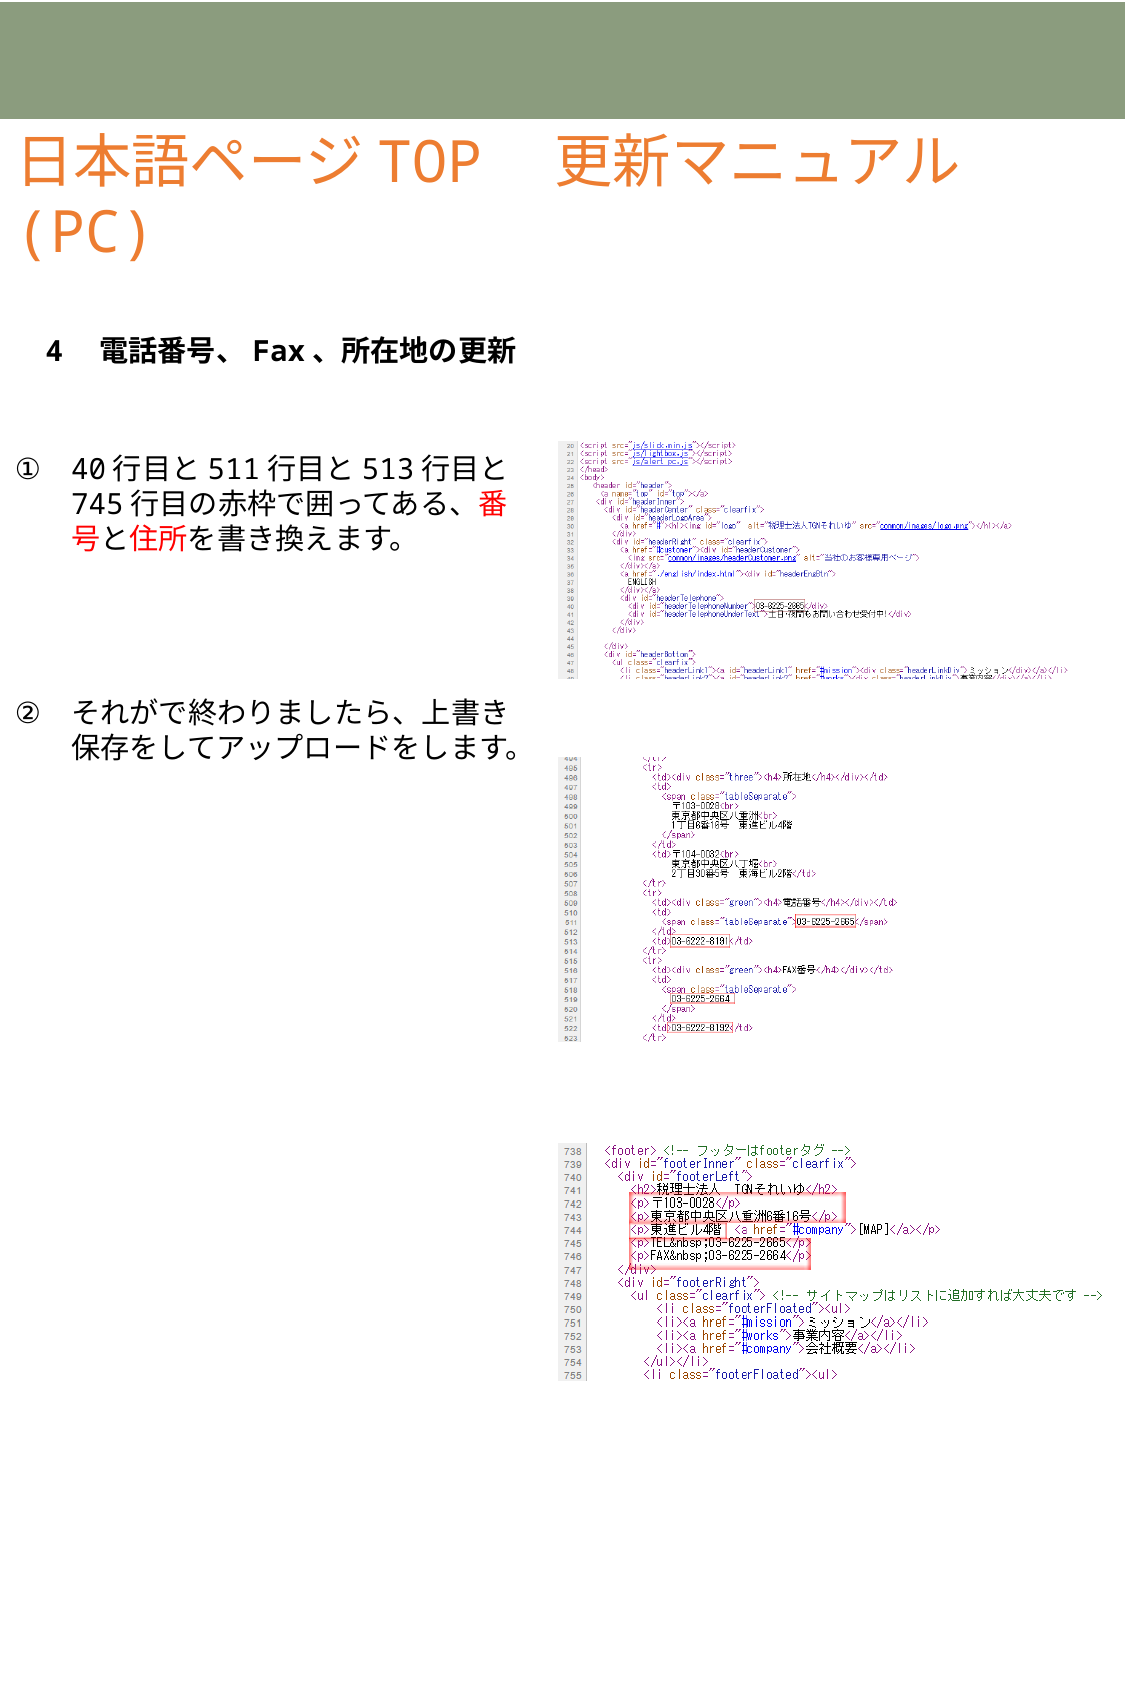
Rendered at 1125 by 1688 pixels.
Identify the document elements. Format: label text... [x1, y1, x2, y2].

picture [558, 441, 1125, 679]
text_box 日本語ページTOP 更新マニュアル(PC) [0, 119, 1125, 272]
picture [558, 1143, 1125, 1381]
text_box 4 電話番号、Fax、所在地の更新 [30, 324, 532, 375]
picture [0, 2, 1125, 119]
picture [558, 757, 1125, 1042]
text_box 40行目と511行目と513行目と745行目の赤枠で囲ってある、番号と住所を書き換えます。 それがで終わりましたら、上書き保存をしてアップロードをします。 [0, 442, 539, 772]
